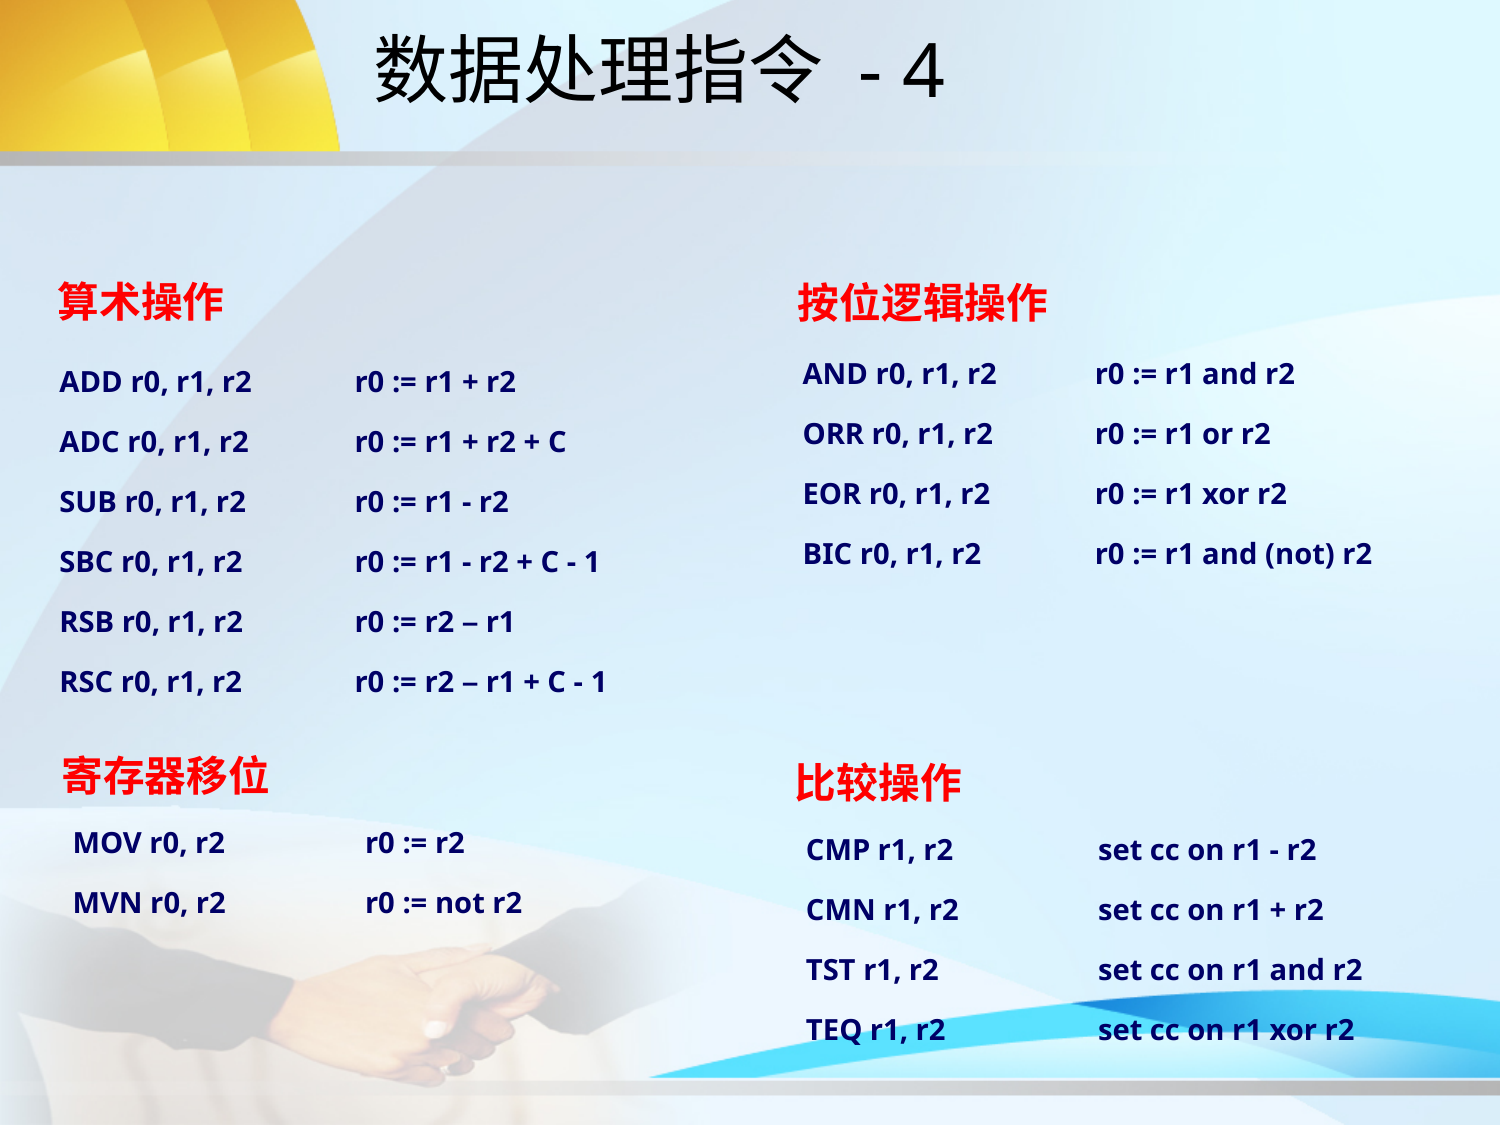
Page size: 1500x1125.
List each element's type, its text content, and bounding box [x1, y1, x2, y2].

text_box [790, 817, 1467, 1058]
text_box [787, 342, 1464, 583]
text_box 寄存器移位 [46, 741, 697, 808]
text_box 比较操作 [779, 748, 1430, 815]
text_box 按位逻辑操作 [783, 268, 1434, 335]
text_box 算术操作 [42, 267, 595, 334]
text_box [57, 810, 734, 931]
title 数据处理指令 - 4 [358, 24, 1438, 225]
picture [0, 0, 1500, 1125]
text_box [44, 349, 751, 710]
